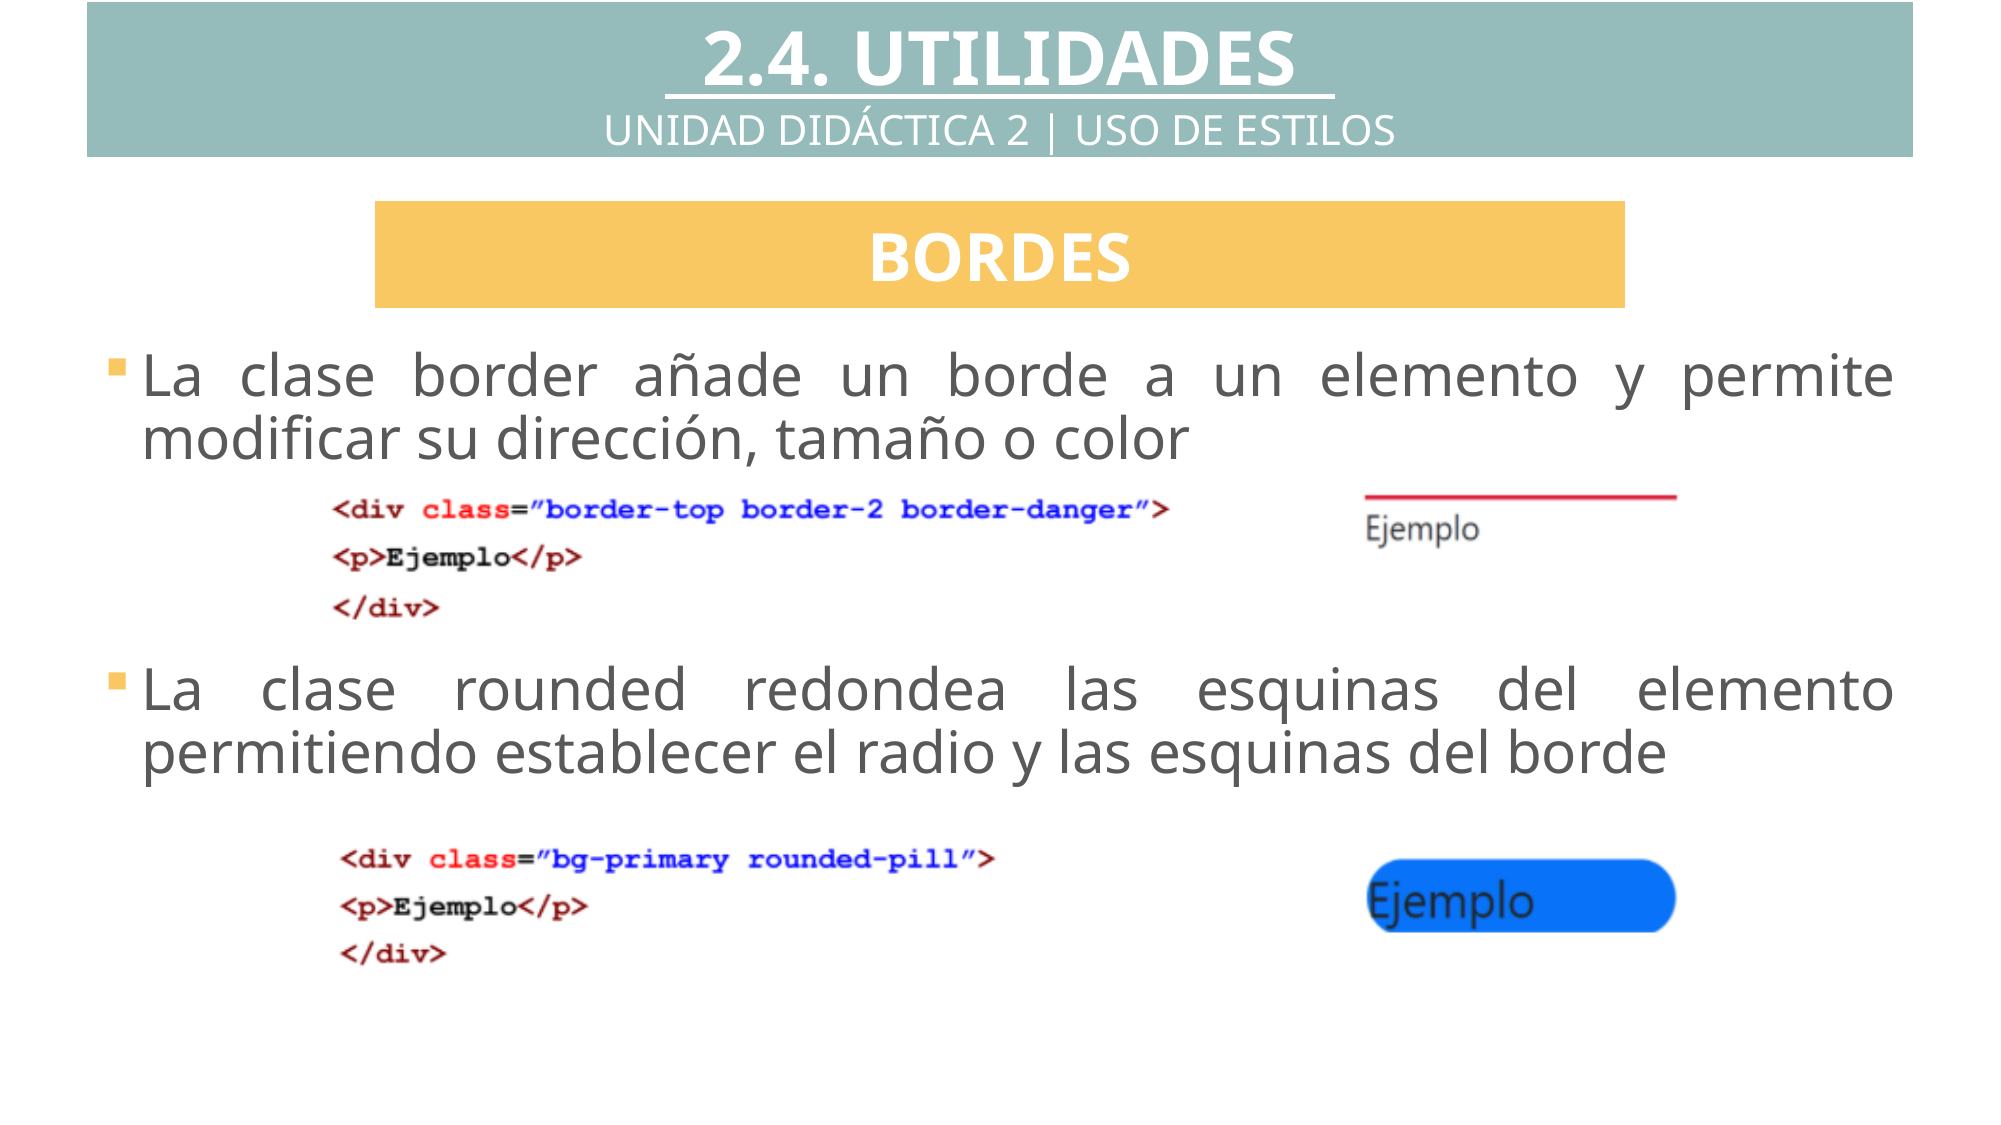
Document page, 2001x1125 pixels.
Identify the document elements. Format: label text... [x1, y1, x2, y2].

picture [319, 835, 1681, 1007]
picture [319, 487, 1681, 637]
text_box 2.4. UTILIDADES [87, 2, 1913, 102]
text_box BORDES [375, 201, 1625, 308]
text_box UNIDAD DIDÁCTICA 2 | USO DE ESTILOS [87, 102, 1913, 157]
list La clase border añade un borde a un elemento y permite modificar su dirección, tamaño o color La clase rounded redondea las esquinas del elemento permitiendo establecer el radio y las esquinas del borde [88, 248, 1912, 1082]
